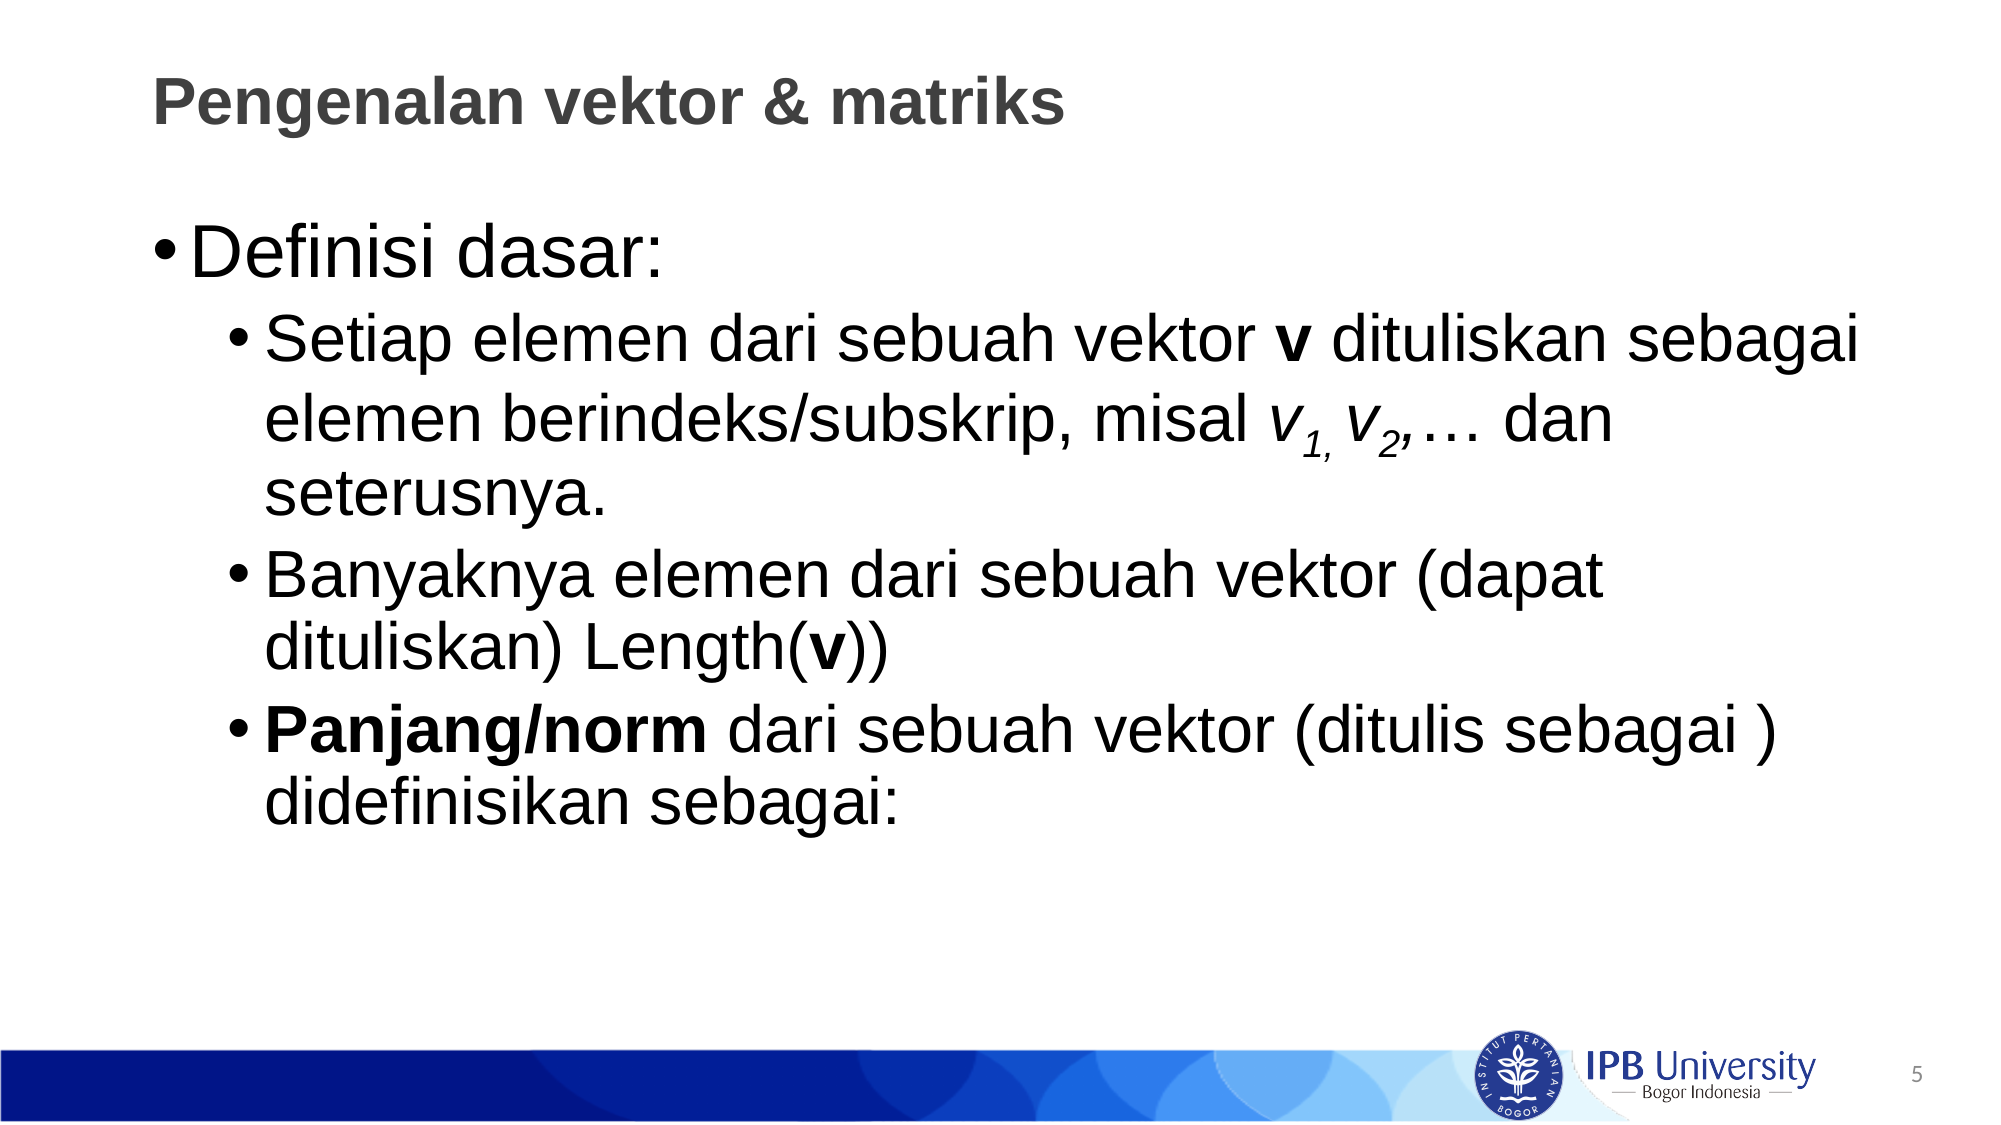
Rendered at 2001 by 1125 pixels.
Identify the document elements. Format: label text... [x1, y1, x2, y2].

picture [2, 1030, 1816, 1121]
slide_number 5 [1862, 1042, 1939, 1103]
title Pengenalan vektor & matriks [137, 19, 1448, 187]
